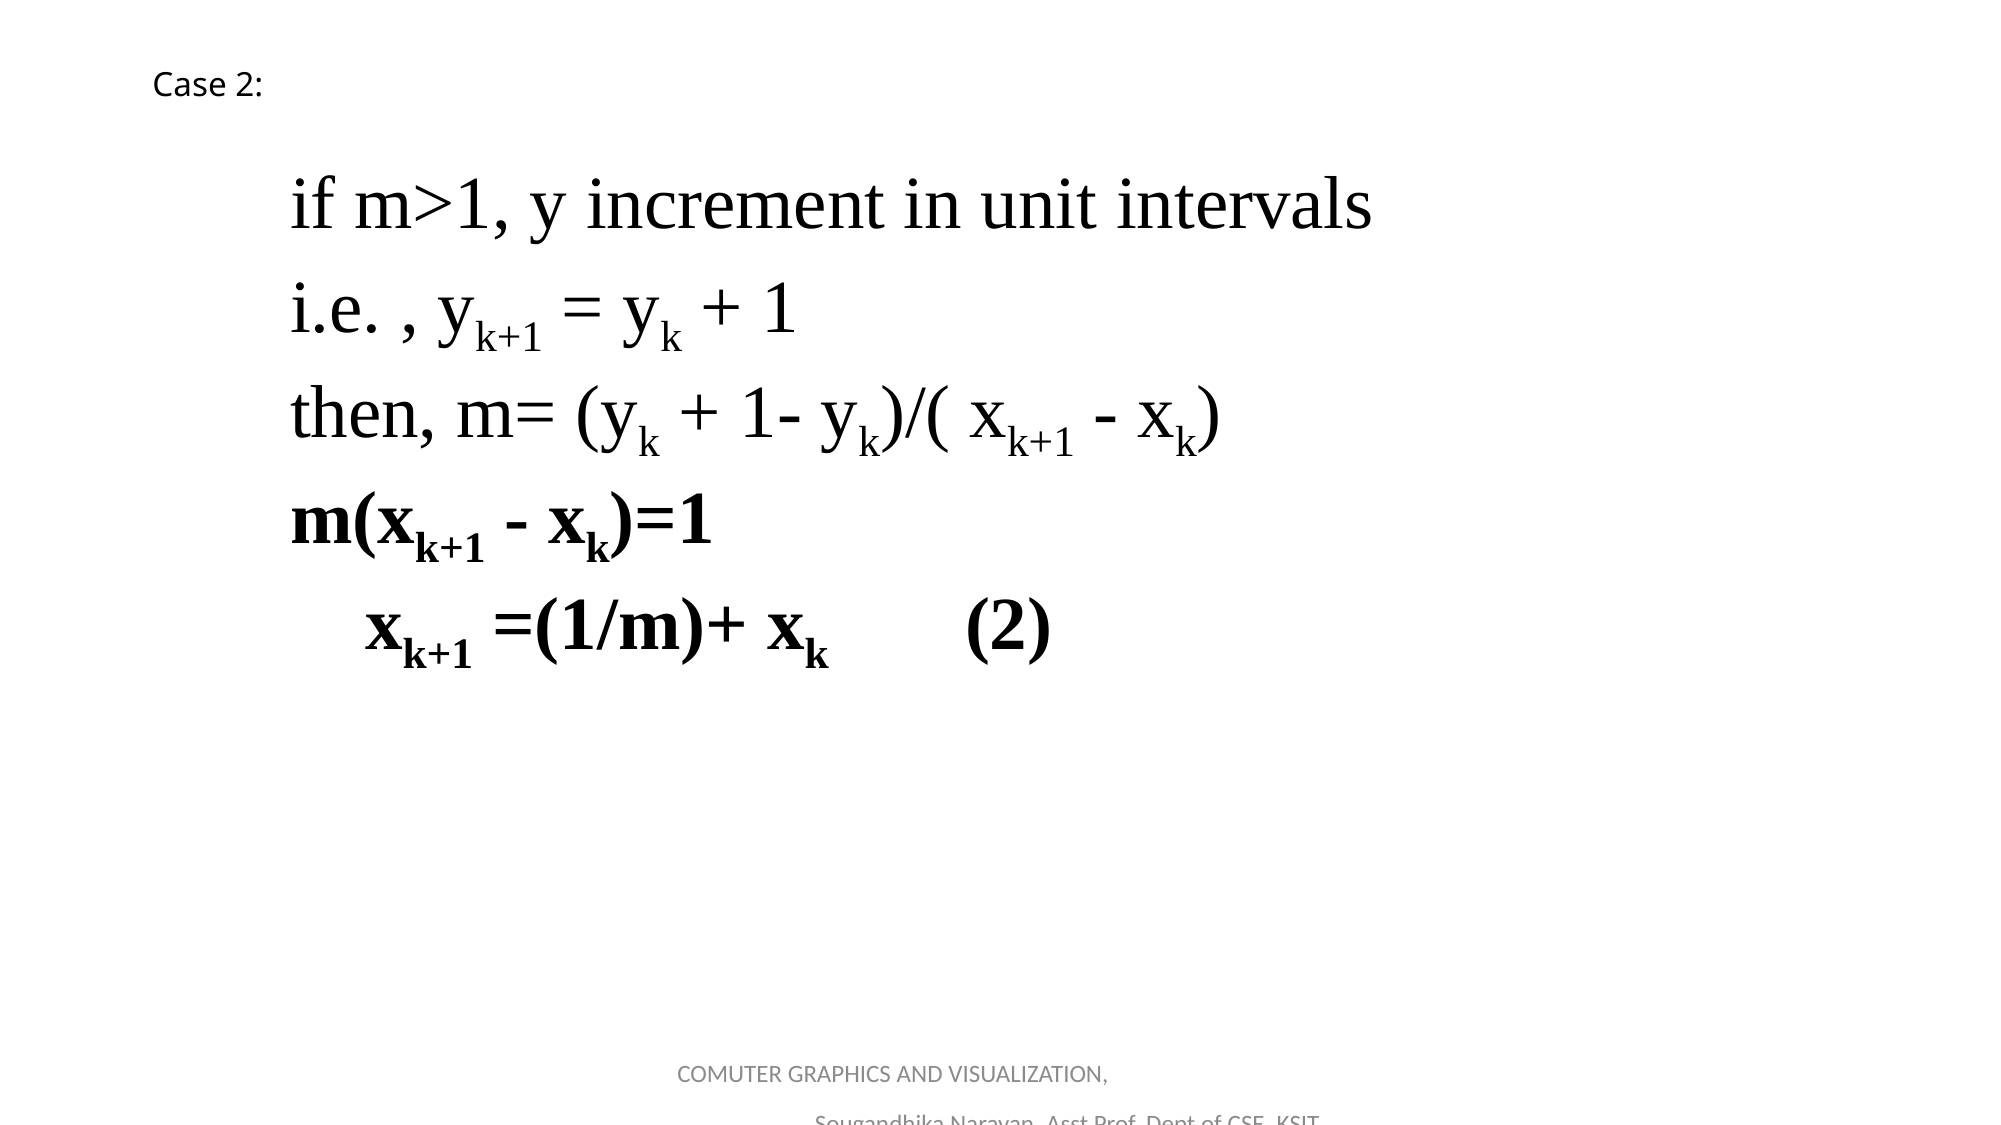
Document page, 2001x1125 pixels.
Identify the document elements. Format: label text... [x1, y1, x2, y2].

list if m>1, y increment in unit intervals i.e. , yk+1 = yk + 1 then, m= (yk + 1- yk)/( xk+1 - xk) m(xk+1 - xk)=1 xk+1 =(1/m)+ xk (2) [137, 156, 1863, 1014]
footer COMUTER GRAPHICS AND VISUALIZATION, Sougandhika Narayan, Asst Prof, Dept of CSE, KSIT [662, 1042, 1338, 1103]
title Case 2: [137, 59, 1863, 156]
